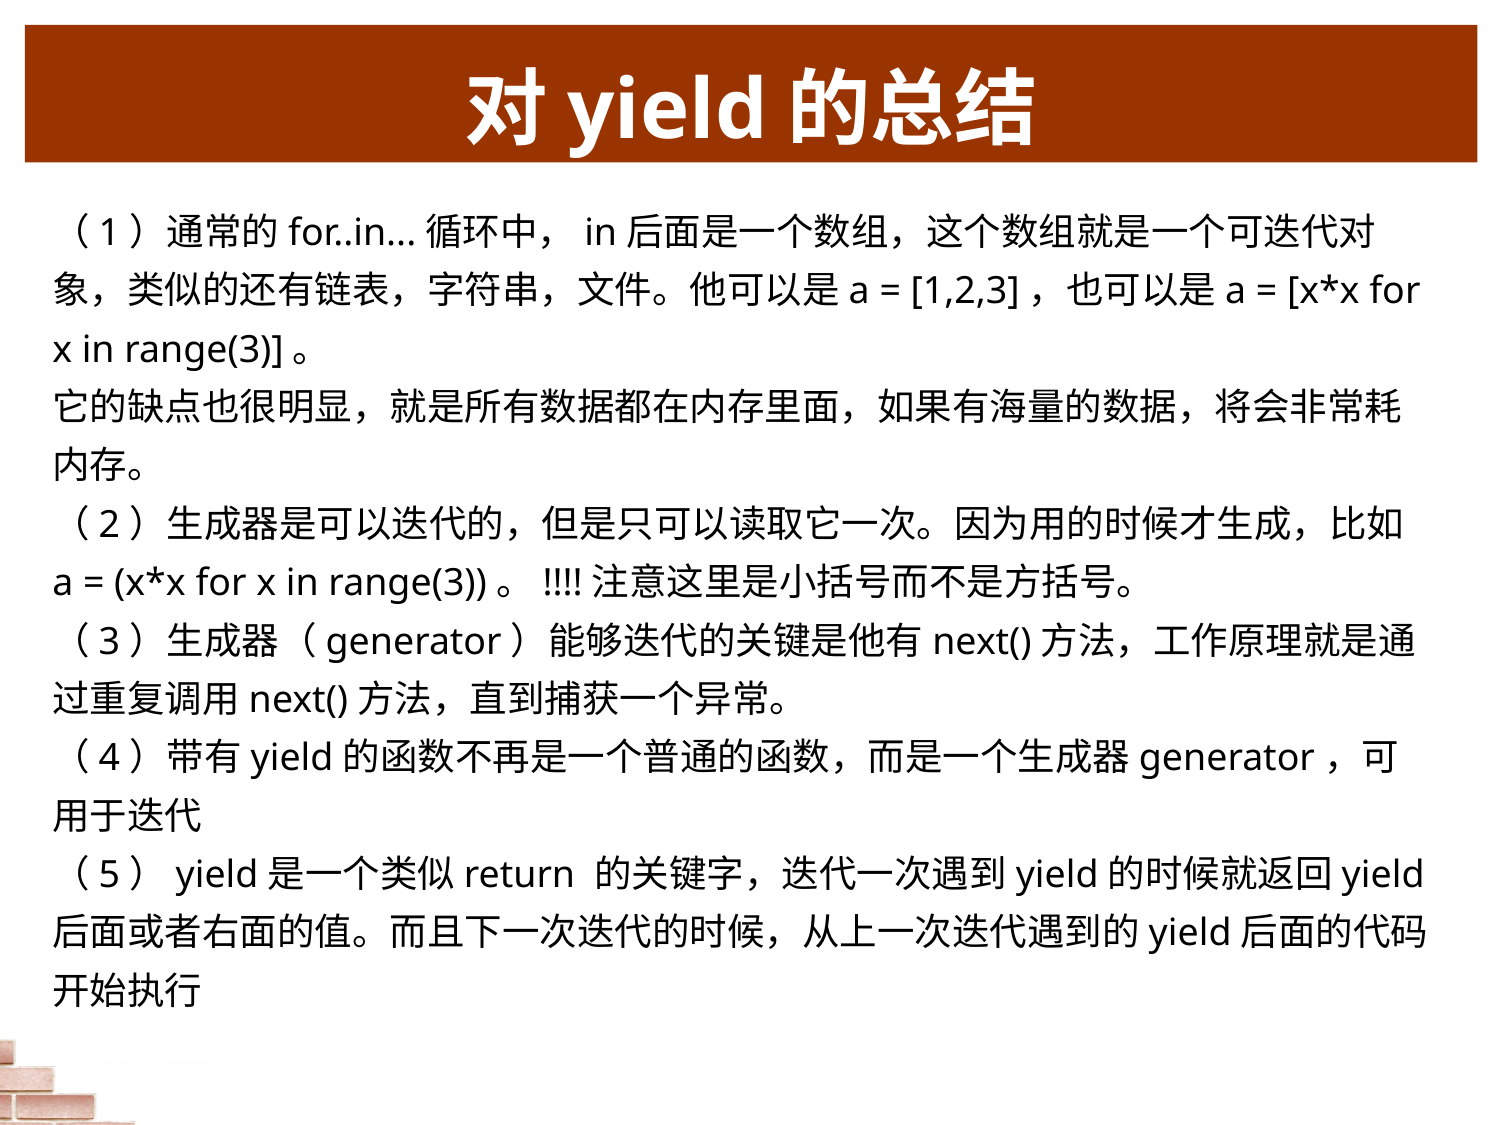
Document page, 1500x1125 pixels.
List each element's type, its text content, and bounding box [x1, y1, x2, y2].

picture [0, 992, 213, 1125]
title 对yield的总结 [24, 24, 1478, 163]
text_box （1）通常的for..in...循环中，in后面是一个数组，这个数组就是一个可迭代对象，类似的还有链表，字符串，文件。他可以是a = [1,2,3]，也可以是a = [x*x for x in range(3)]。 它的缺点也很明显，就是所有数据都在内存里面，如果有海量的数据，将会非常耗内存。 （2）生成器是可以迭代的，但是只可以读取它一次。因为用的时候才生成，比如a = (x*x for x in range(3))。!!!!注意这里是小括号而不是方括号。 （3）生成器（generator）能够迭代的关键是他有next()方法，工作原理就是通过重复调用next()方法，直到捕获一个异常。 （4）带有yield的函数不再是一个普通的函数，而是一个生成器generator，可用于迭代 （5）yield是一个类似return 的关键字，迭代一次遇到yield的时候就返回yield后面或者右面的值。而且下一次迭代的时候，从上一次迭代遇到的yield后面的代码开始执行 [37, 187, 1448, 1019]
